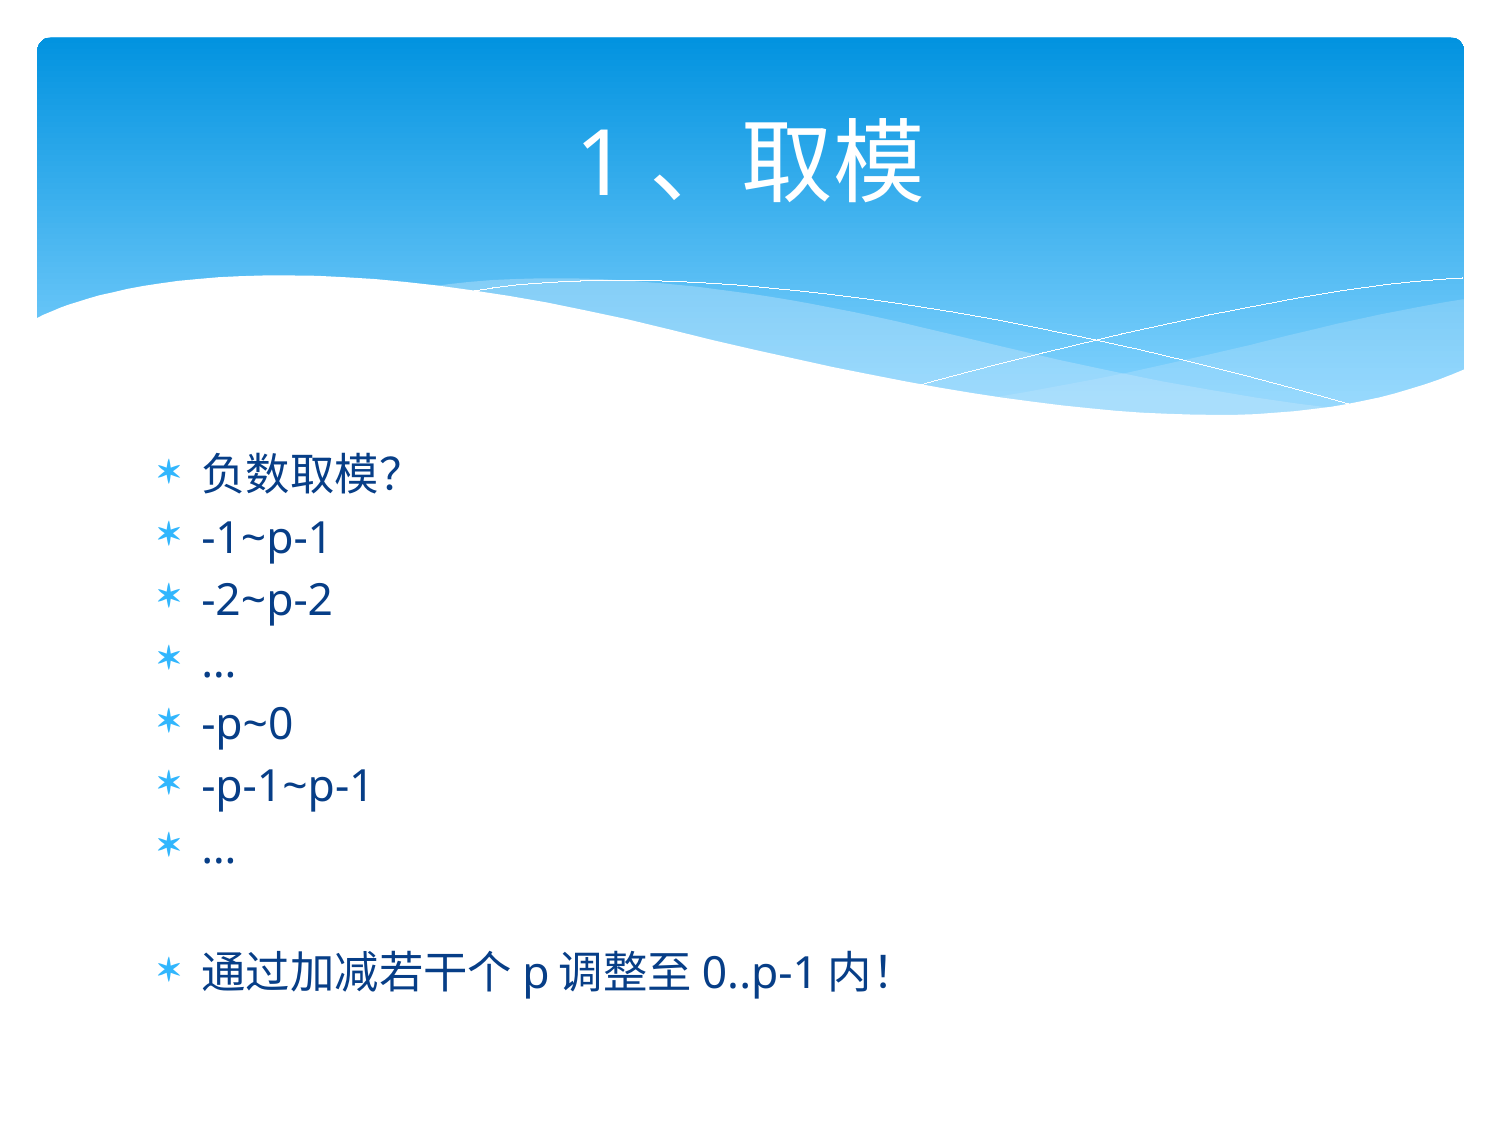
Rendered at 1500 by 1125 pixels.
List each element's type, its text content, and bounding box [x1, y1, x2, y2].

list 负数取模？ -1~p-1 -2~p-2 … -p~0 -p-1~p-1 … 通过加减若干个p调整至0..p-1内！ [143, 438, 1359, 1005]
title 1、取模 [75, 55, 1425, 261]
